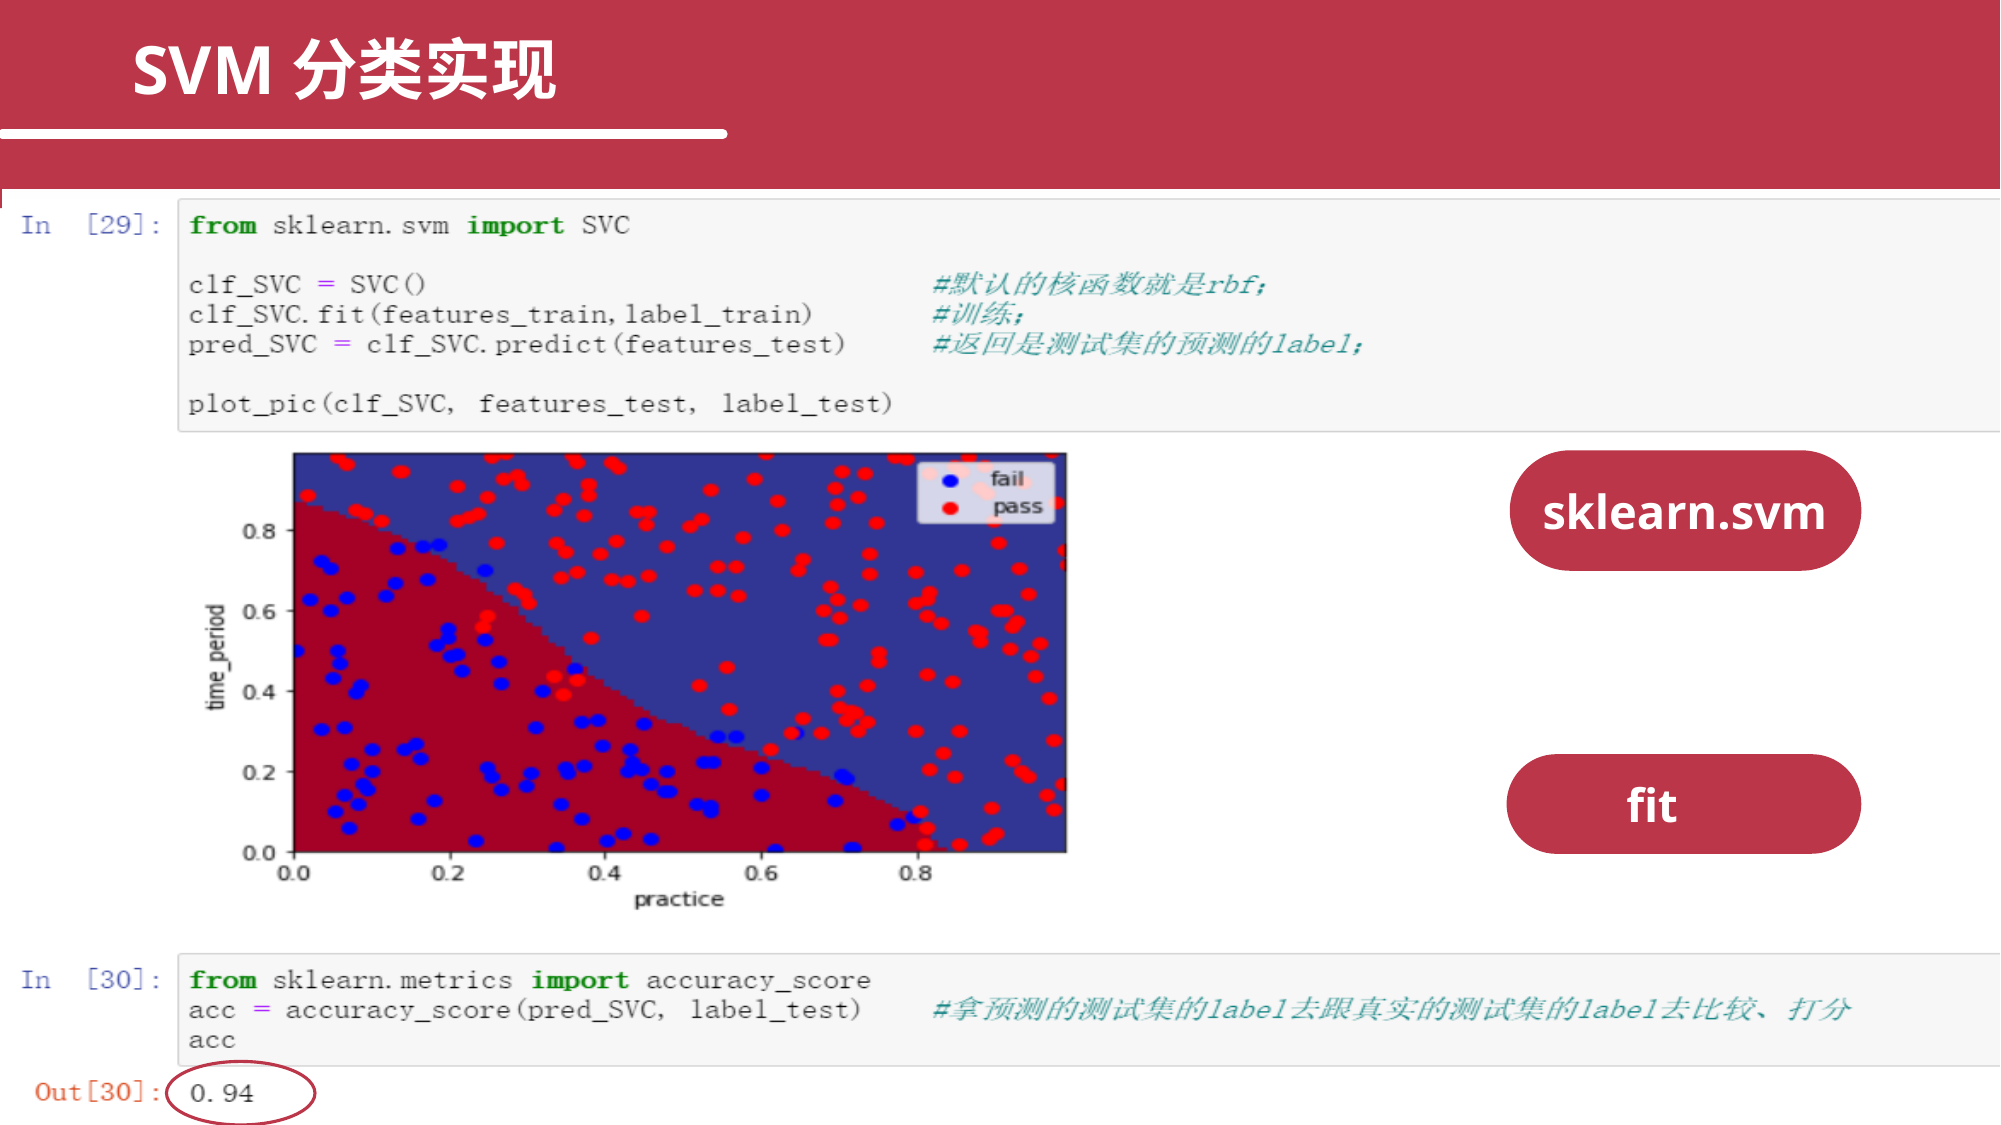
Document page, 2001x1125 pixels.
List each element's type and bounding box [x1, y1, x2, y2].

text_box [0, 0, 2000, 882]
picture [2, 189, 2000, 1125]
